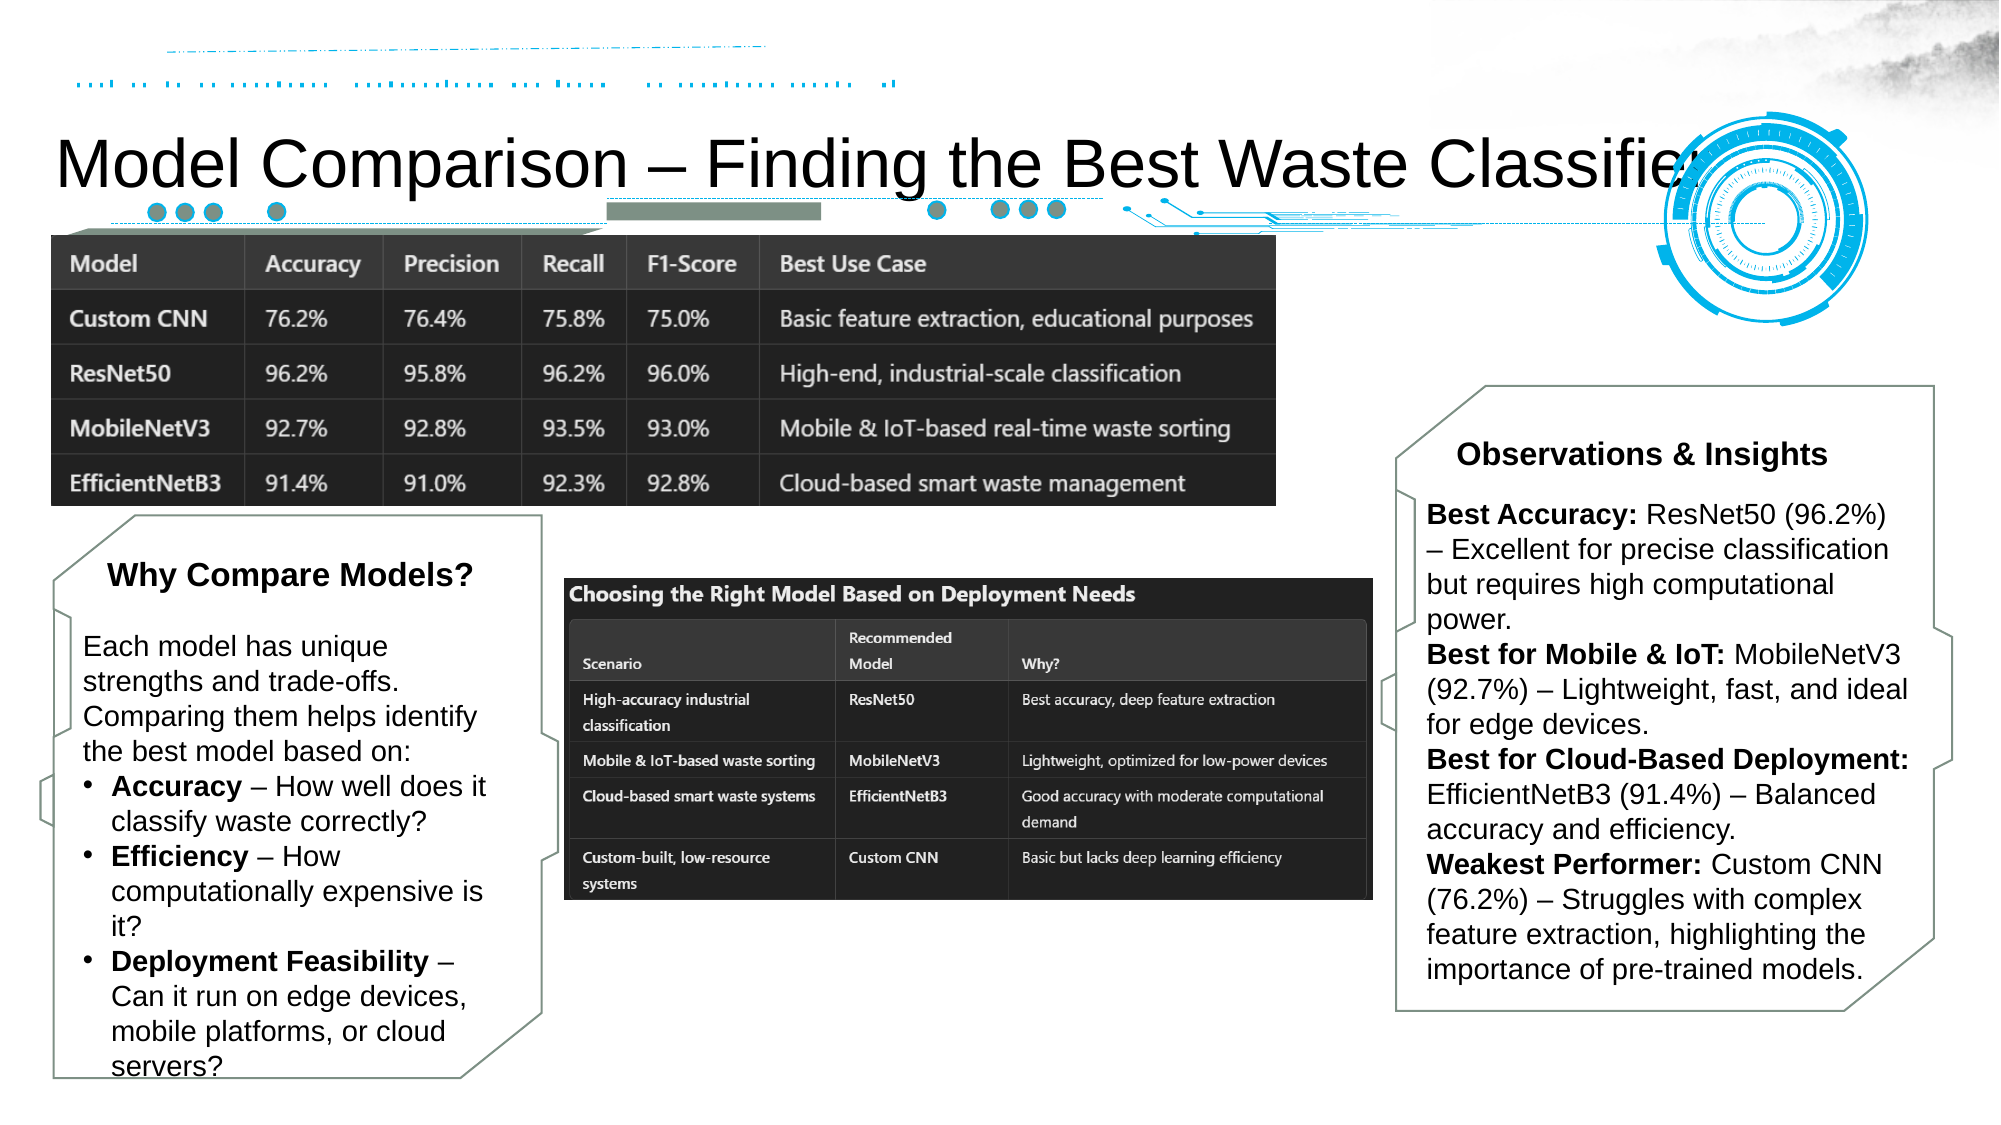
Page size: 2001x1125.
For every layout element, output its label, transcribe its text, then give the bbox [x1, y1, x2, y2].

text_box [1380, 384, 1954, 1012]
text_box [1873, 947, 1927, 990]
text_box Why Compare Models? [67, 545, 95, 567]
text_box [39, 514, 560, 1080]
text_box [1122, 198, 1482, 236]
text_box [110, 202, 607, 224]
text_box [78, 79, 894, 88]
picture [1, 0, 1999, 1125]
text_box Model Comparison – Finding the Best Waste Classifier [40, 110, 1804, 229]
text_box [166, 46, 769, 53]
text_box [64, 229, 604, 235]
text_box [1656, 111, 1869, 327]
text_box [606, 198, 1103, 219]
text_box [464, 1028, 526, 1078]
